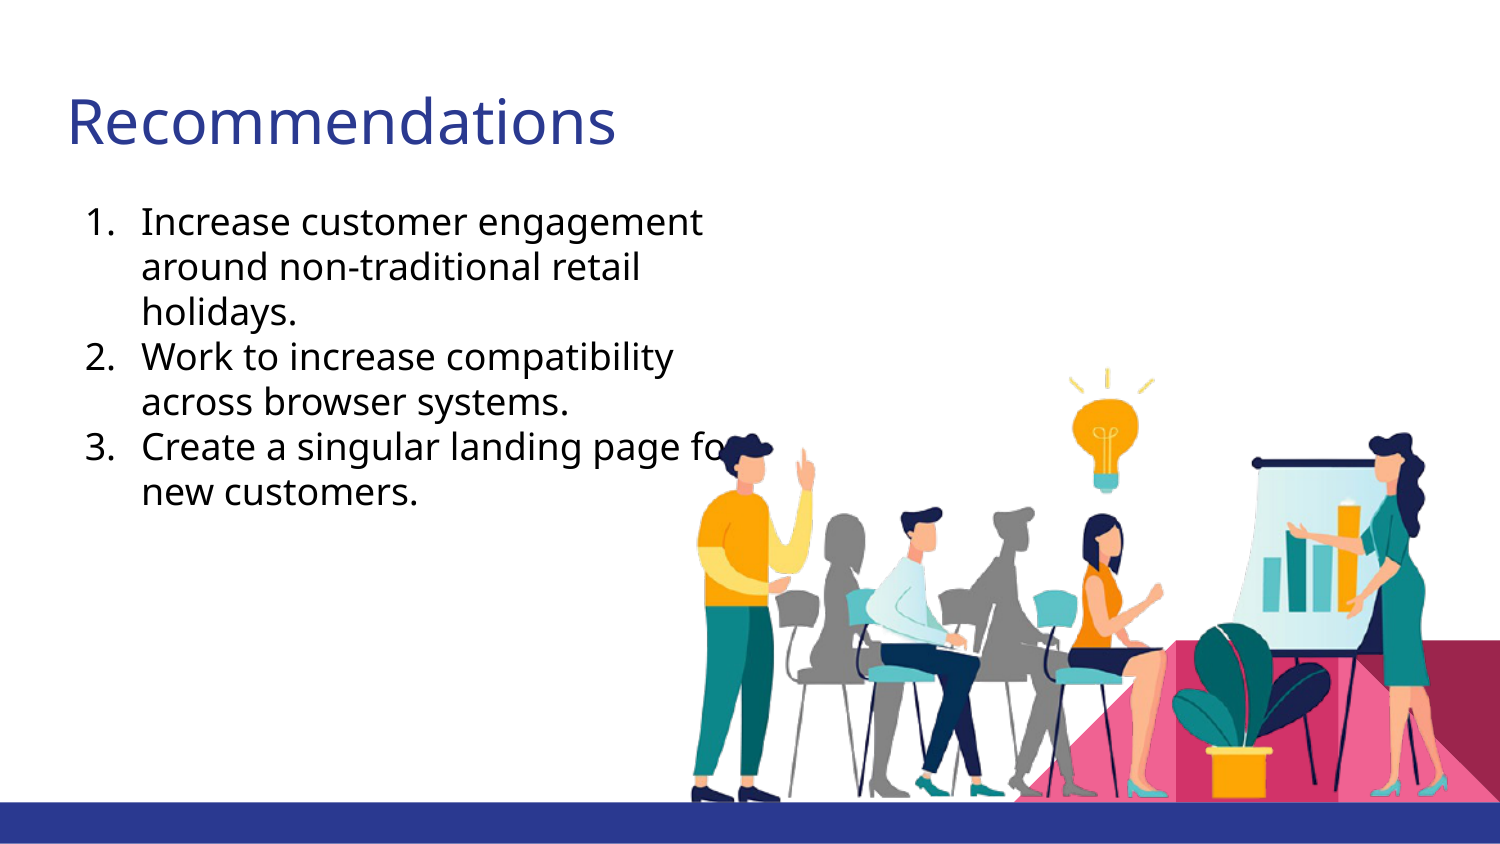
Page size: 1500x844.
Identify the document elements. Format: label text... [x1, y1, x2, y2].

list Increase customer engagement around non-traditional retail holidays. Work to increase compatibility across browser systems. Create a singular landing page for new customers. [51, 138, 776, 762]
picture [643, 363, 1500, 844]
title Recommendations [51, 67, 1449, 167]
